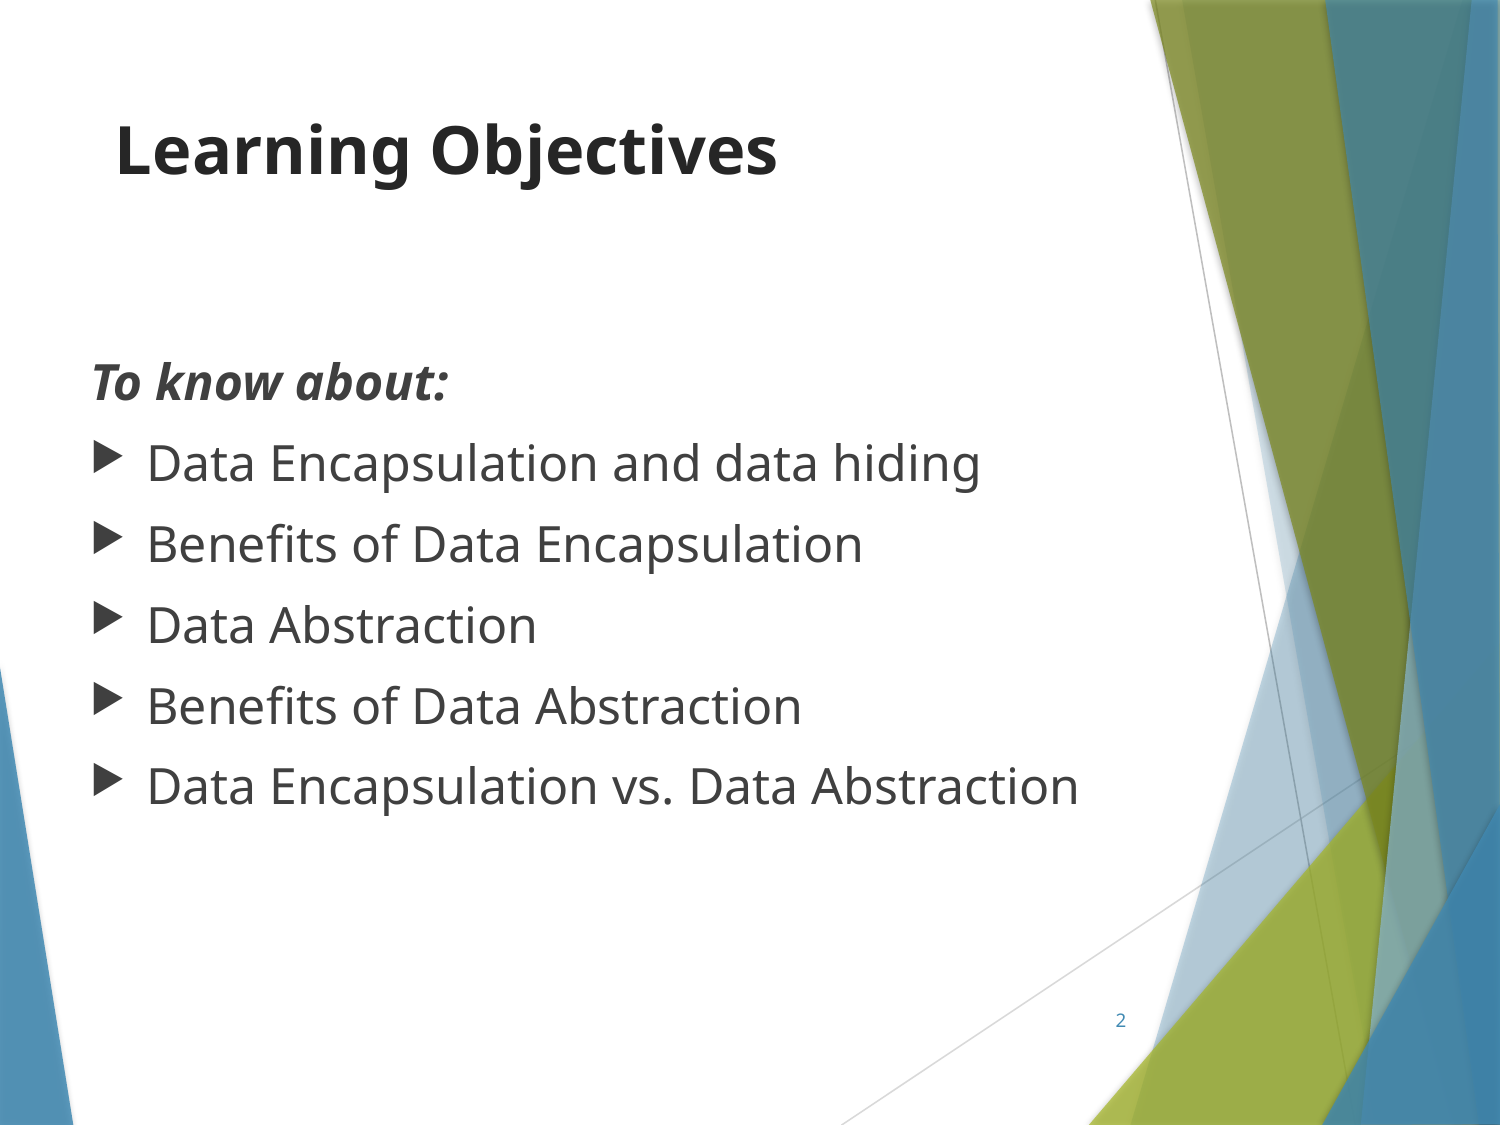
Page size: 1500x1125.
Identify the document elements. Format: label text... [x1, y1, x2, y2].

slide_number 2 [1057, 991, 1142, 1051]
list To know about: Data Encapsulation and data hiding Benefits of Data Encapsulation Data Abstraction Benefits of Data Abstraction Data Encapsulation vs. Data Abstraction [75, 262, 1425, 1038]
title Learning Objectives [99, 99, 1142, 262]
